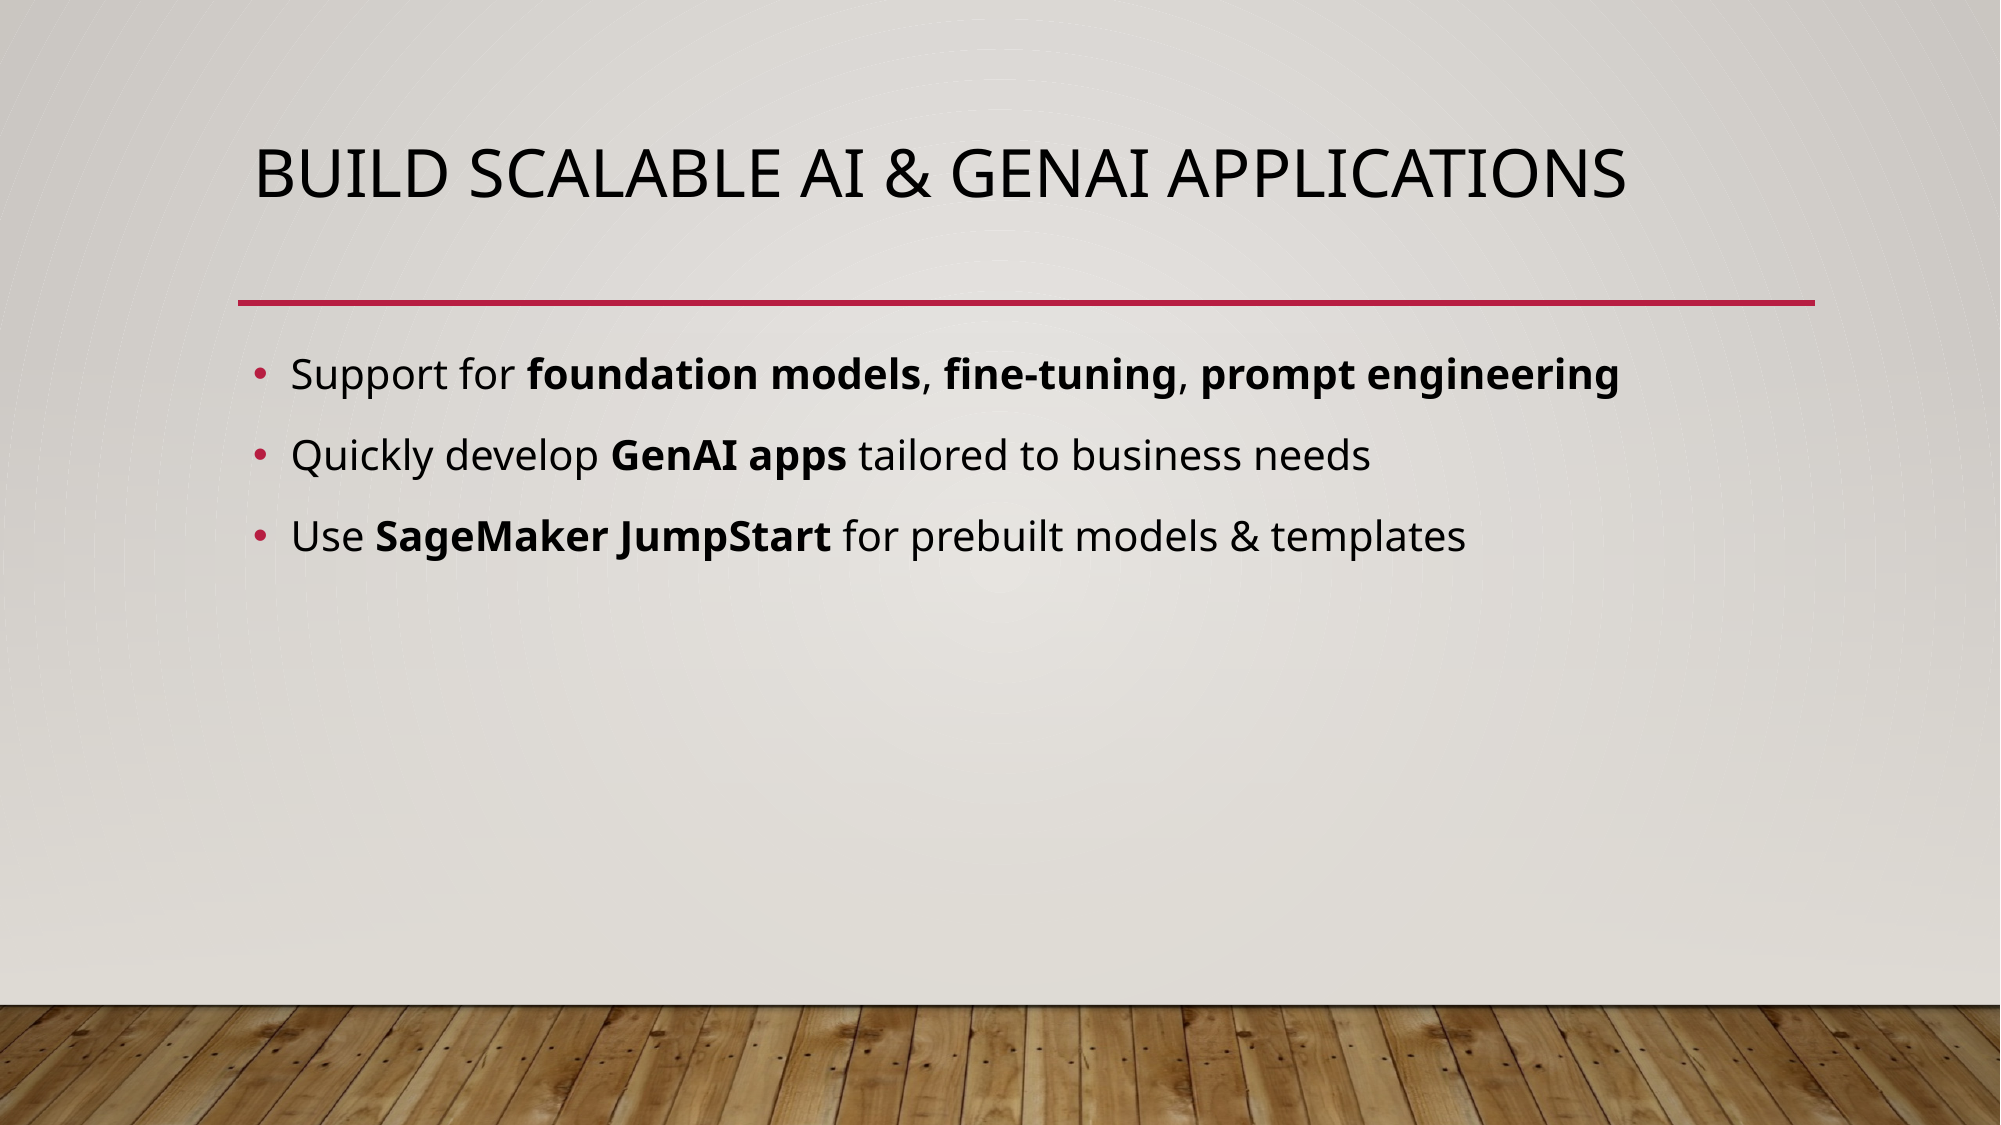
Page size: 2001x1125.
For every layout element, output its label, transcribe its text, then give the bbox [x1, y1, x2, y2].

title Build Scalable AI & GenAI Applications [238, 131, 1814, 305]
picture [0, 1005, 2000, 1125]
list Support for foundation models, fine-tuning, prompt engineering Quickly develop GenAI apps tailored to business needs Use SageMaker JumpStart for prebuilt models & templates [238, 330, 1814, 897]
